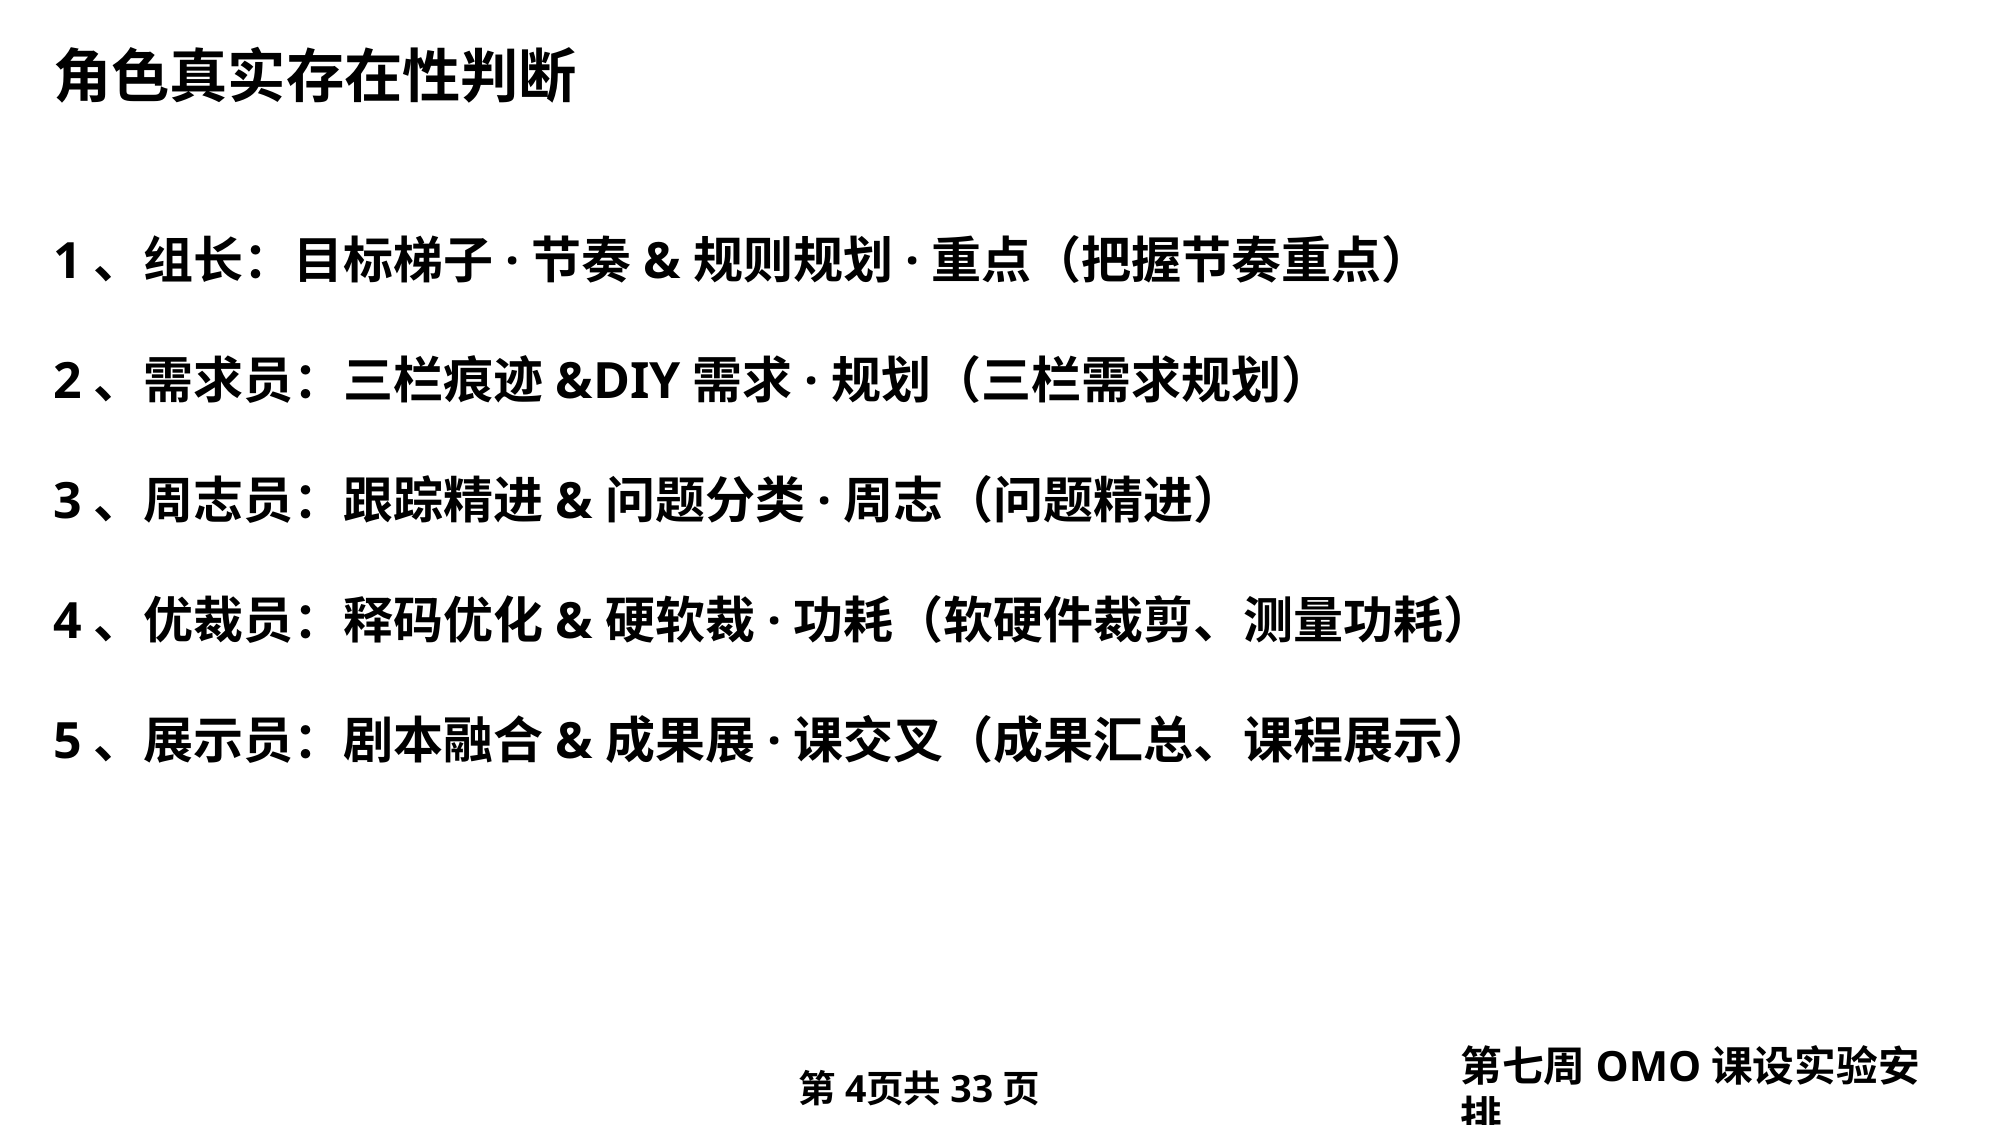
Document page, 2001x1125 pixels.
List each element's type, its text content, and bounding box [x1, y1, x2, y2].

text_box 角色真实存在性判断 1、组长：目标梯子·节奏&规则规划·重点（把握节奏重点） 2、需求员：三栏痕迹&DIY需求·规划（三栏需求规划） 3、周志员：跟踪精进&问题分类·周志（问题精进） 4、优裁员：释码优化&硬软裁·功耗（软硬件裁剪、测量功耗） 5、展示员：剧本融合&成果展·课交叉（成果汇总、课程展示） [38, 31, 1827, 123]
text_box 第七周OMO课设实验安排 [1445, 1032, 1973, 1099]
text_box 第页共33页 [767, 1057, 1071, 1125]
